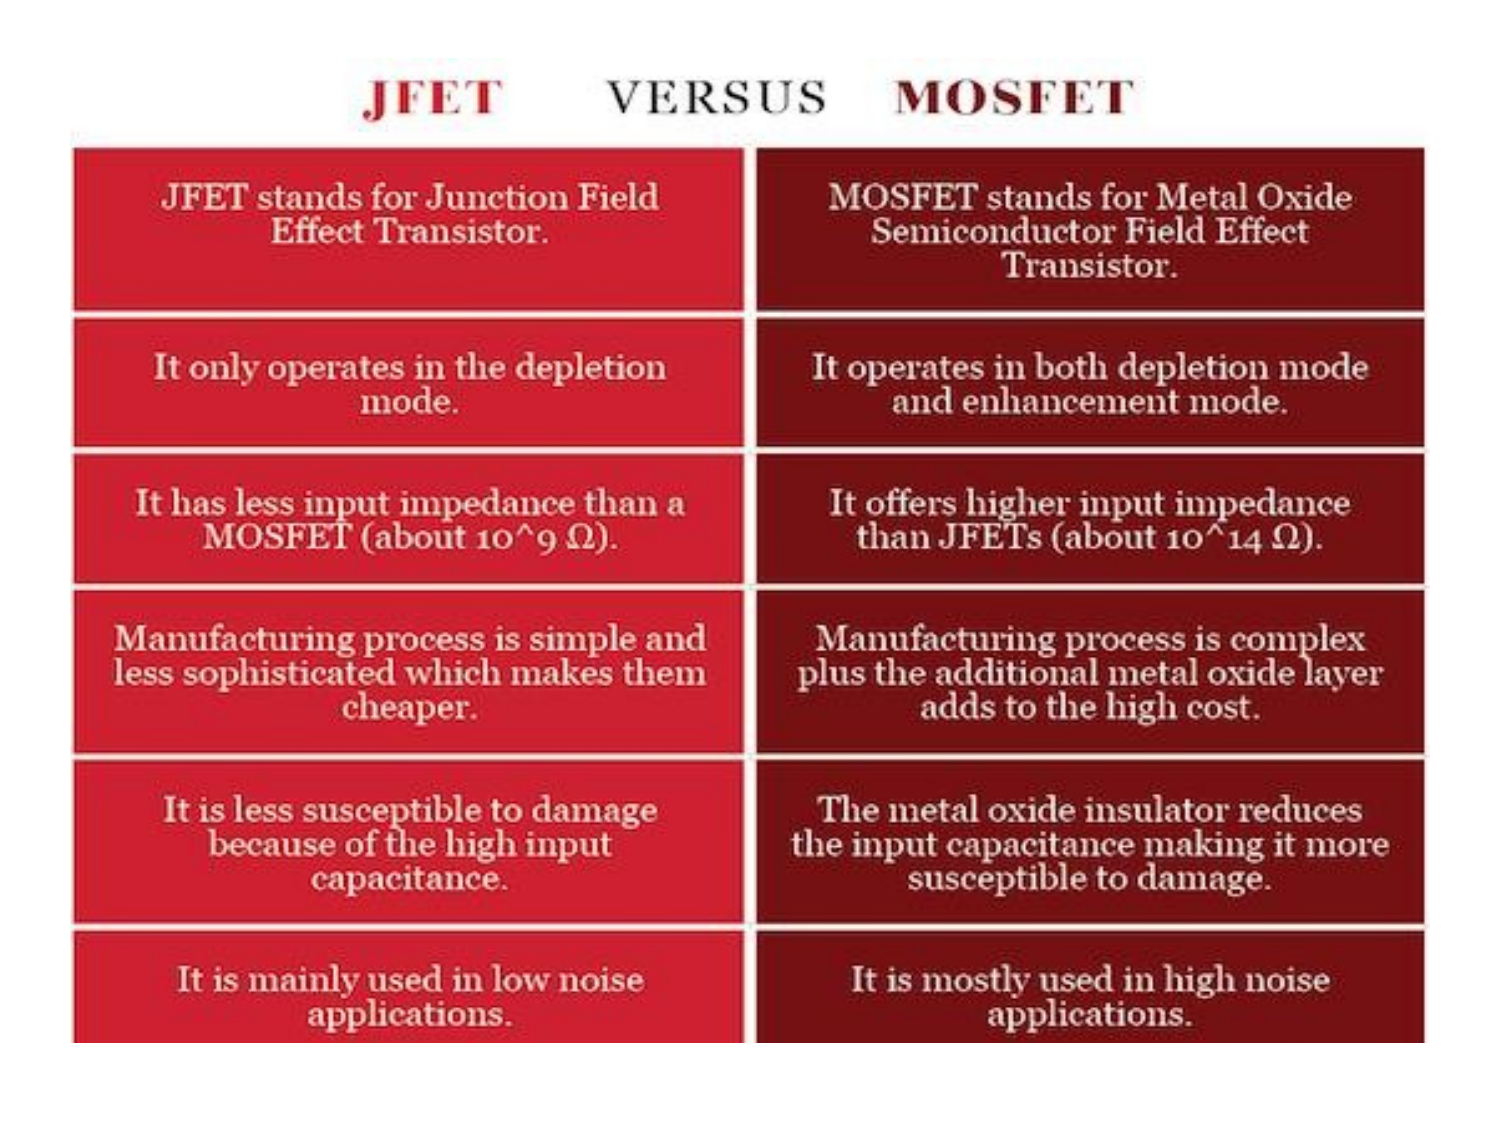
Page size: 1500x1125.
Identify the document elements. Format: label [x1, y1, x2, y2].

picture [70, 58, 1430, 1044]
